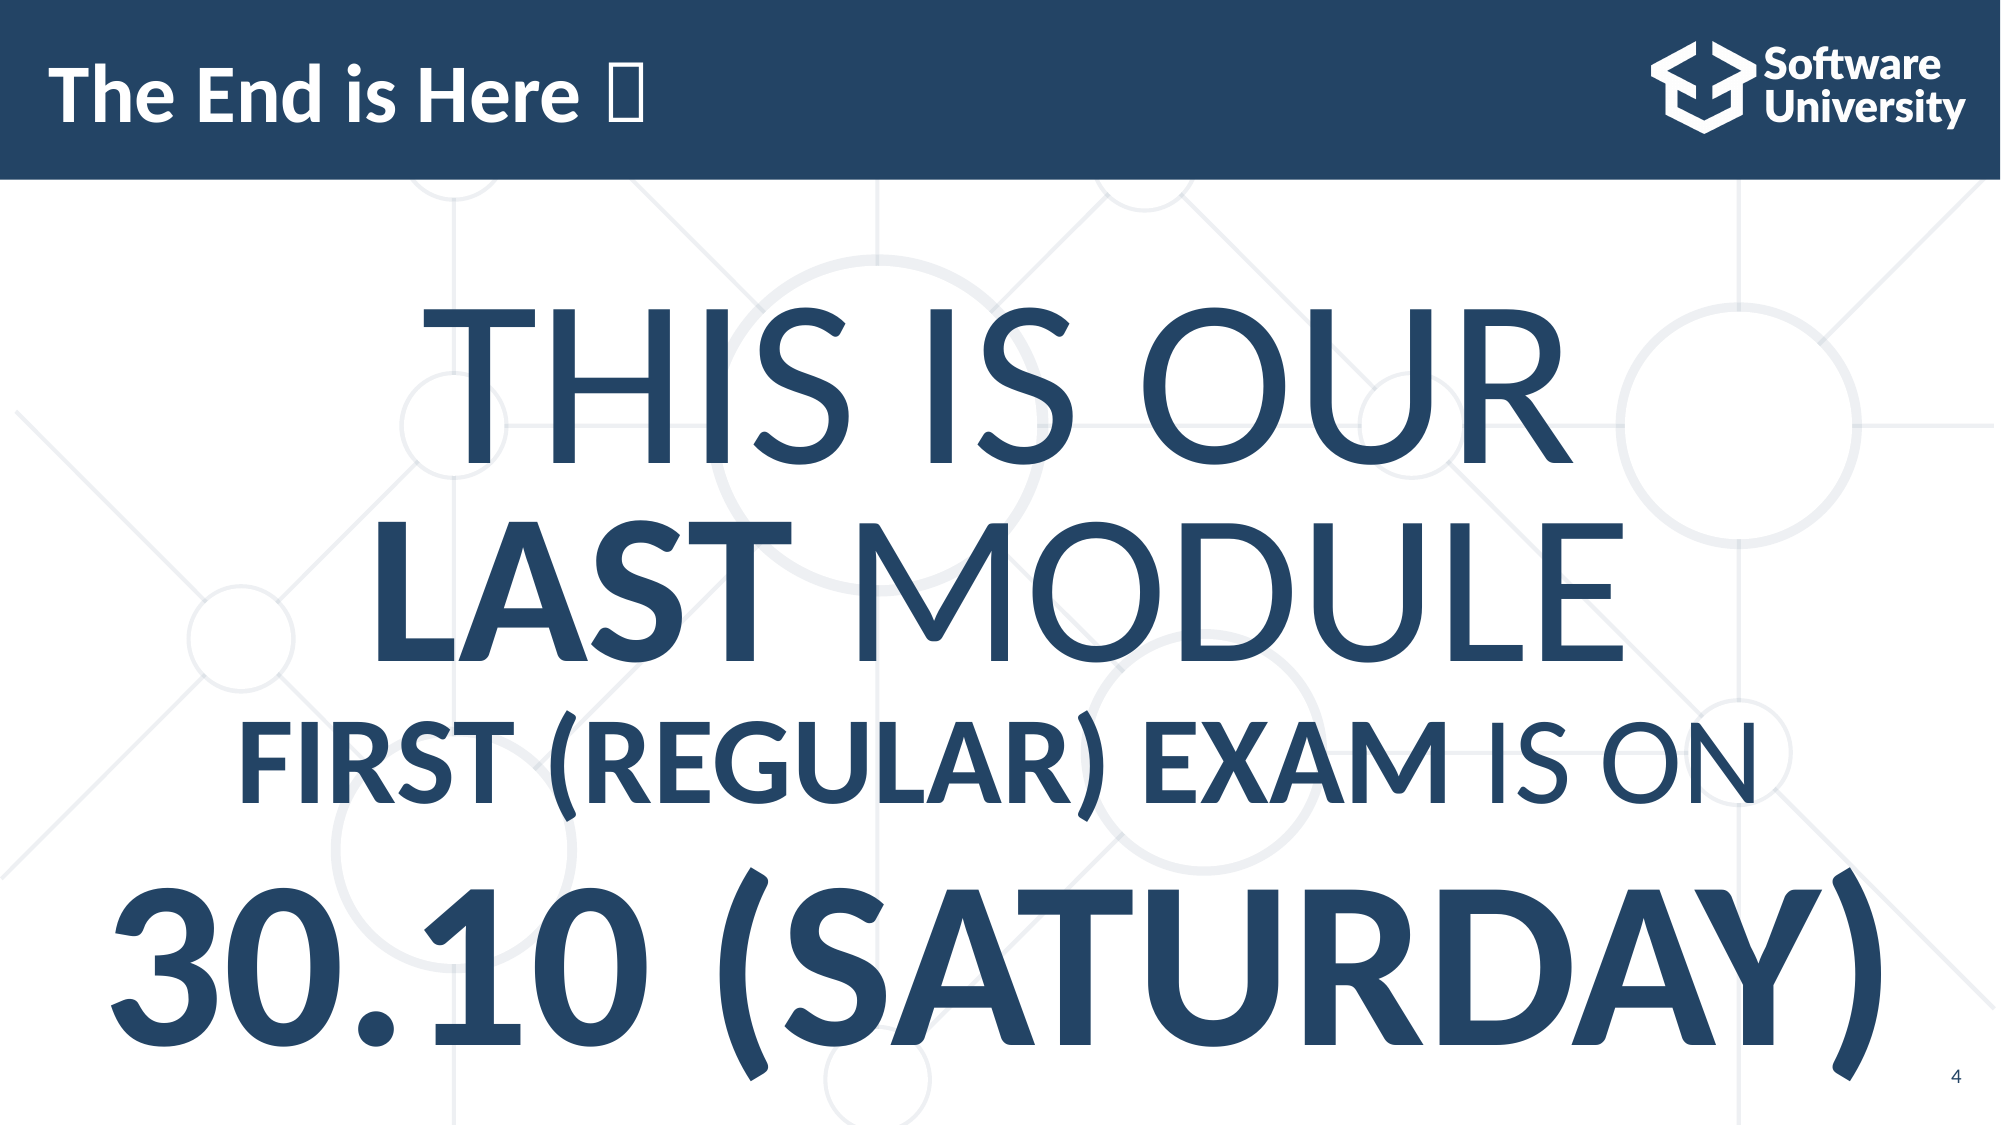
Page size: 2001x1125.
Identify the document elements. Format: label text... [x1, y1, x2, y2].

title The End is Here  [31, 16, 1625, 162]
picture [1651, 41, 1966, 134]
text_box LAST MODULE [343, 403, 1656, 646]
text_box FIRST (REGULAR) EXAM IS ON [212, 646, 1788, 759]
text_box 30.10 (SATURDAY) [78, 759, 1922, 1111]
slide_number 4 [1922, 1049, 1968, 1101]
text_box THIS IS OUR [397, 177, 1603, 403]
